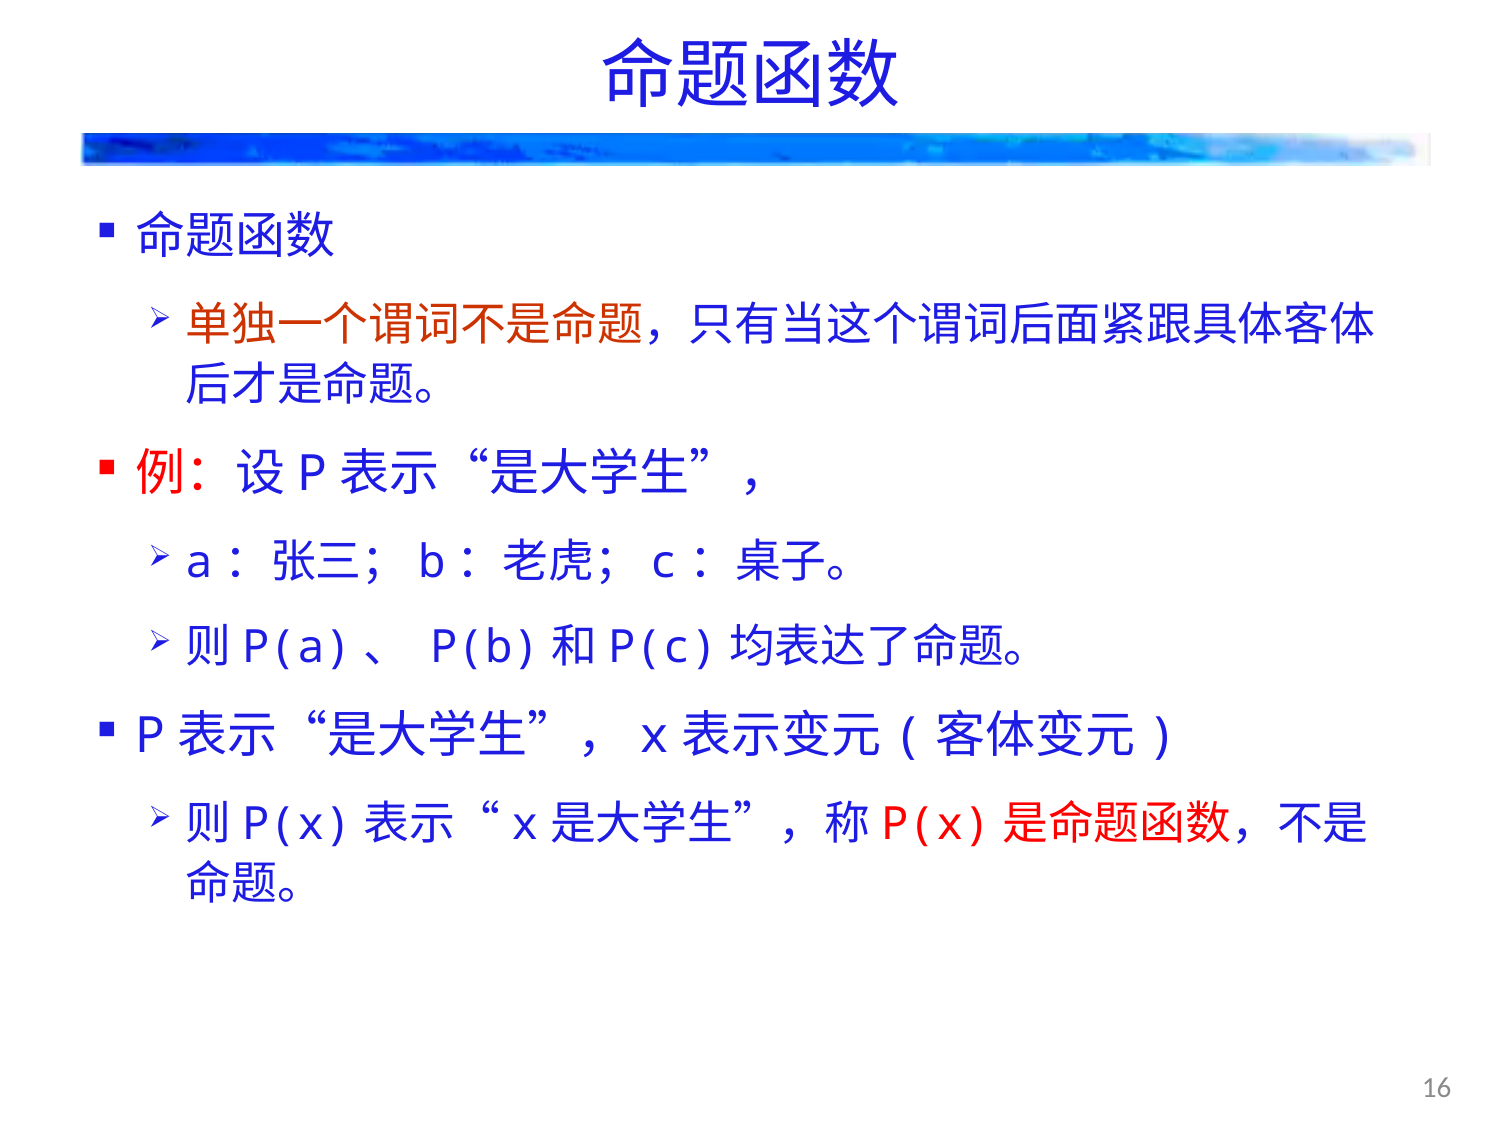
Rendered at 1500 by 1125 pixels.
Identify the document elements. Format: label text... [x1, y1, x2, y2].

list 命题函数 单独一个谓词不是命题，只有当这个谓词后面紧跟具体客体后才是命题。 例：设P表示“是大学生”， a：张三；b：老虎；c：桌子。 则P(a)、 P(b)和P(c)均表达了命题。 P表示“是大学生”，x表示变元(客体变元) 则P(x)表示“x是大学生”，称P(x)是命题函数，不是命题。 [82, 190, 1420, 1014]
title 命题函数 [102, 17, 1398, 137]
slide_number 16 [1341, 1056, 1467, 1117]
picture [80, 133, 1431, 166]
